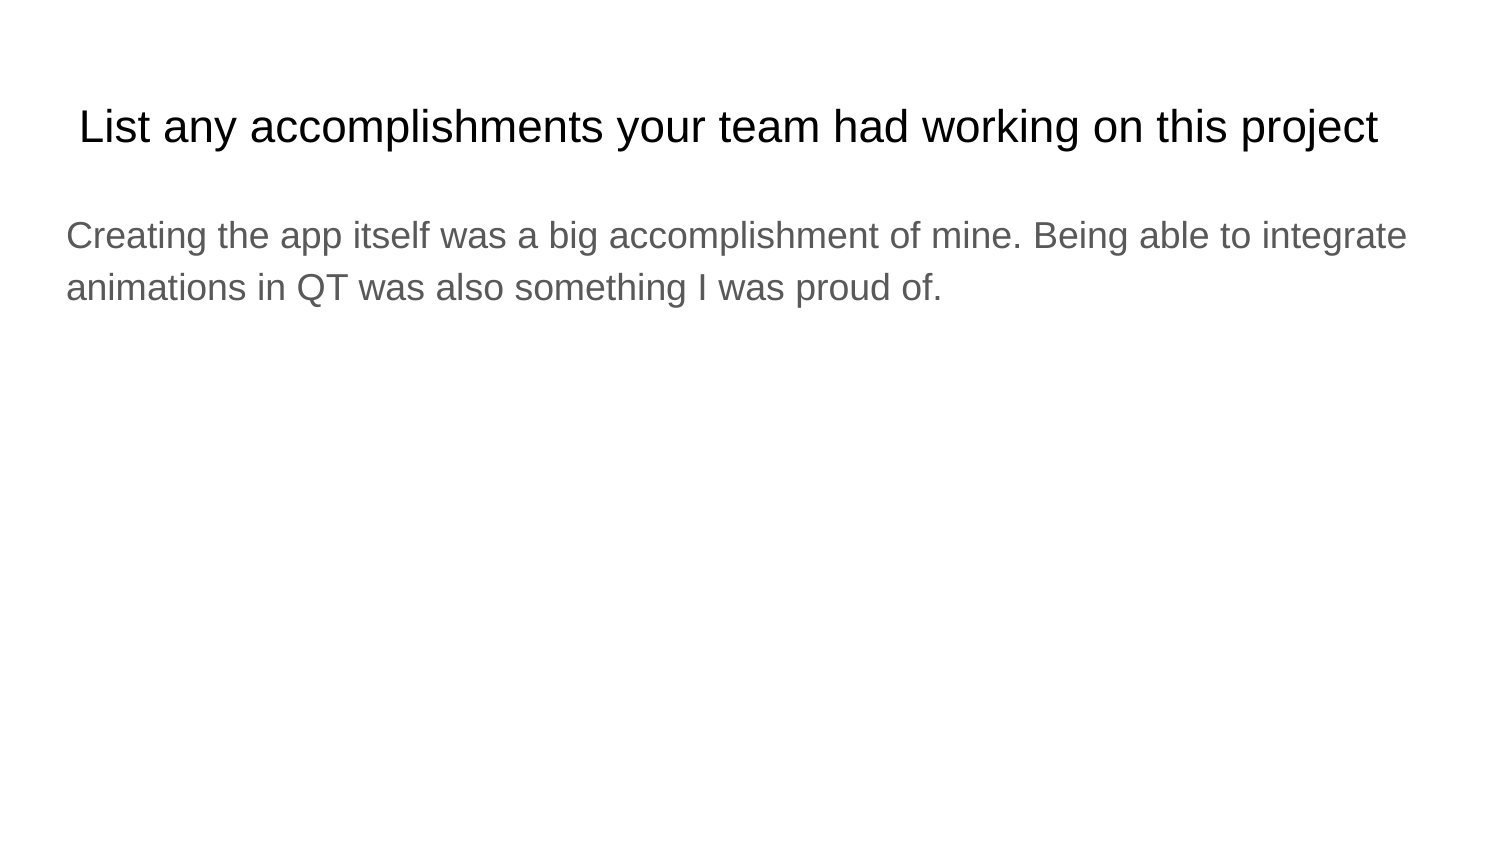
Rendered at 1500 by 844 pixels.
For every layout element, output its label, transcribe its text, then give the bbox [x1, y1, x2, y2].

list Creating the app itself was a big accomplishment of mine. Being able to integrate animations in QT was also something I was proud of. [51, 189, 1449, 750]
title List any accomplishments your team had working on this project [51, 72, 1449, 167]
